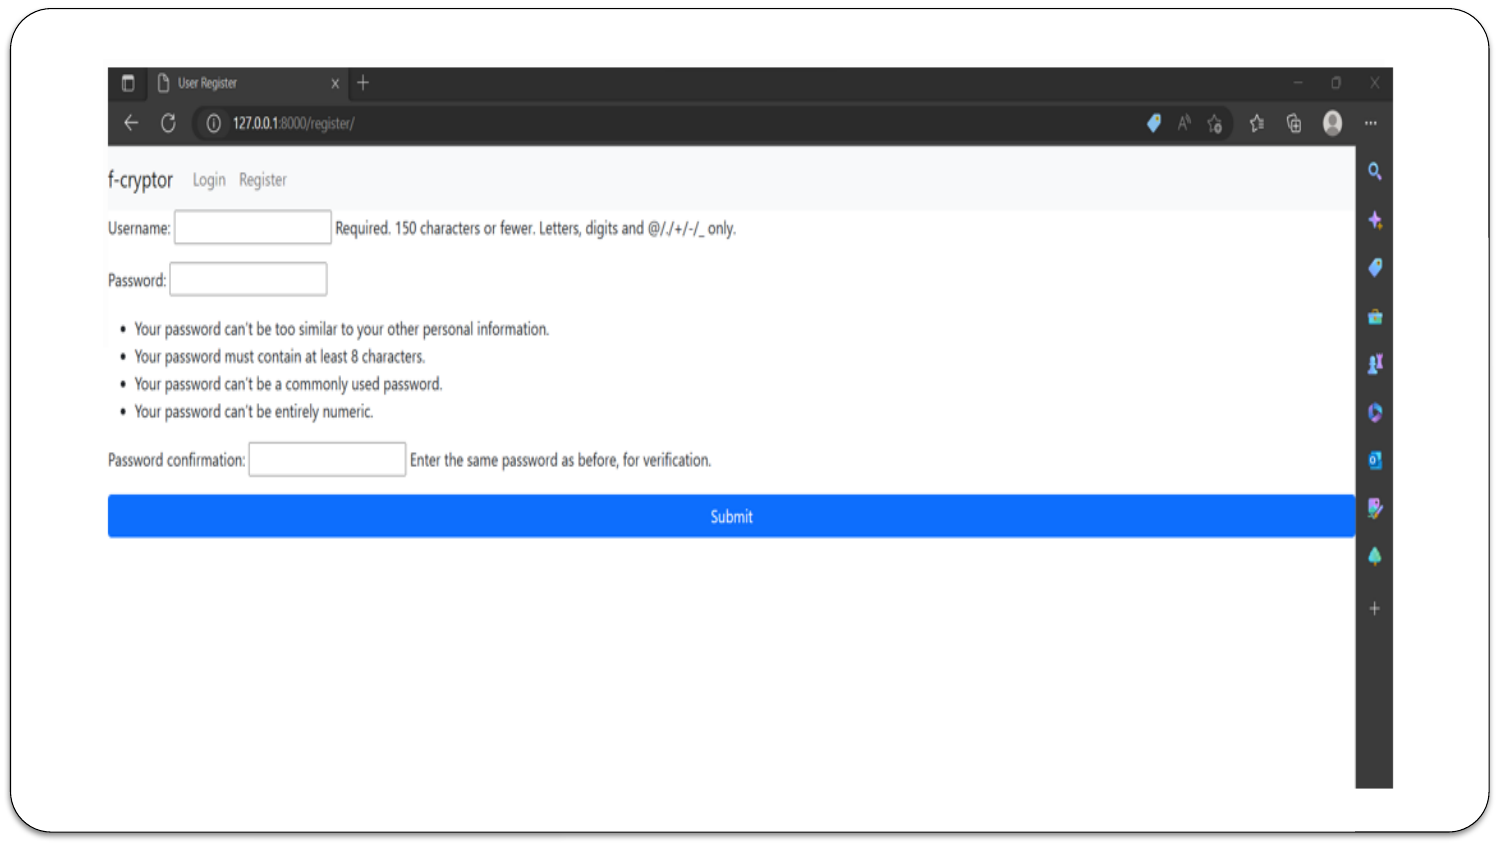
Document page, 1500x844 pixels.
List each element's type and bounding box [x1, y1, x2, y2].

picture [102, 59, 1398, 803]
